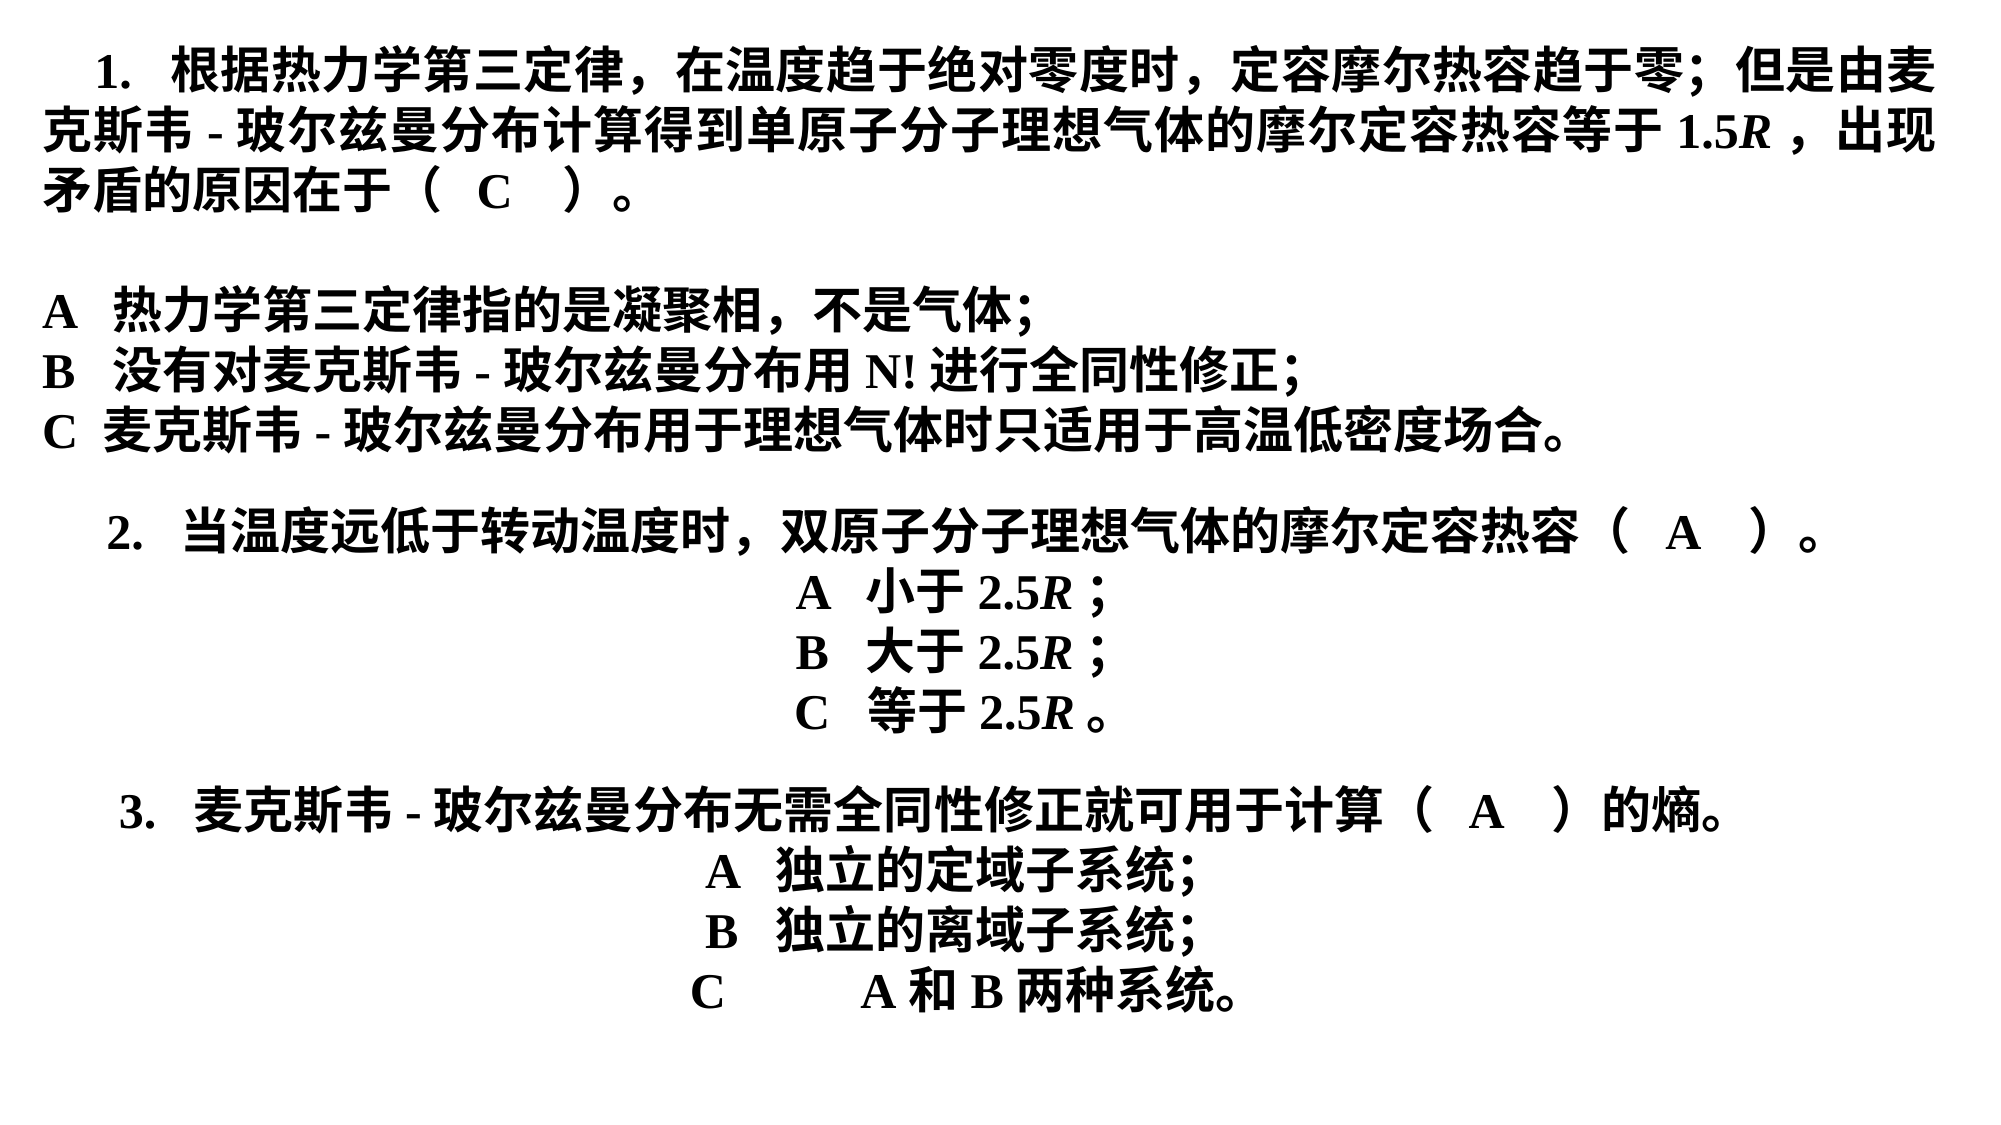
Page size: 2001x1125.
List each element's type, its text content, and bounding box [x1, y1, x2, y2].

text_box 3. 麦克斯韦-玻尔兹曼分布无需全同性修正就可用于计算（ A ）的熵。 A 独立的定域子系统； B 独立的离域子系统； C A和B两种系统。 [91, 770, 1840, 1026]
text_box 2. 当温度远低于转动温度时，双原子分子理想气体的摩尔定容热容（ A ）。 A 小于2.5R； B 大于2.5R； C 等于2.5R。 [41, 491, 1890, 747]
text_box 1. 根据热力学第三定律，在温度趋于绝对零度时，定容摩尔热容趋于零；但是由麦克斯韦-玻尔兹曼分布计算得到单原子分子理想气体的摩尔定容热容等于1.5R，出现矛盾的原因在于（ C ）。 A 热力学第三定律指的是凝聚相，不是气体； B 没有对麦克斯韦-玻尔兹曼分布用N!进行全同性修正； C 麦克斯韦-玻尔兹曼分布用于理想气体时只适用于高温低密度场合。 [27, 31, 1952, 466]
